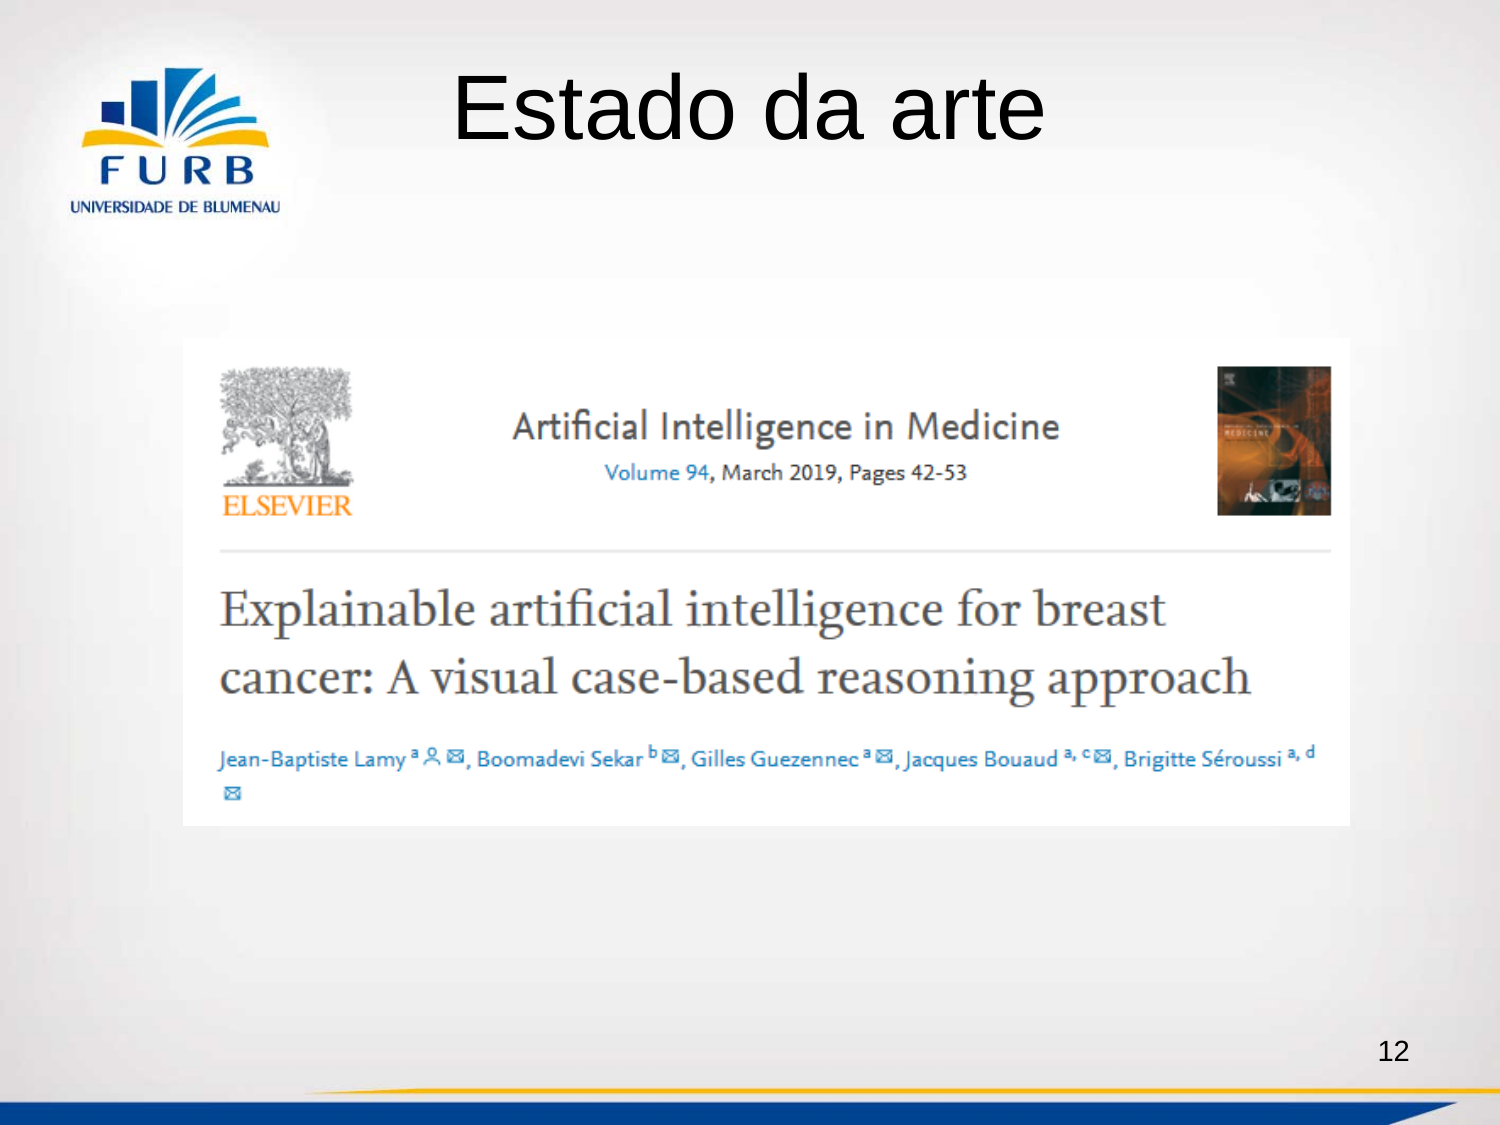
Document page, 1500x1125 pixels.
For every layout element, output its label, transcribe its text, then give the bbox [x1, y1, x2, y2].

picture [0, 0, 1500, 1125]
title Estado da arte [75, 45, 1425, 272]
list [182, 338, 1350, 826]
slide_number 12 [1074, 1024, 1425, 1103]
